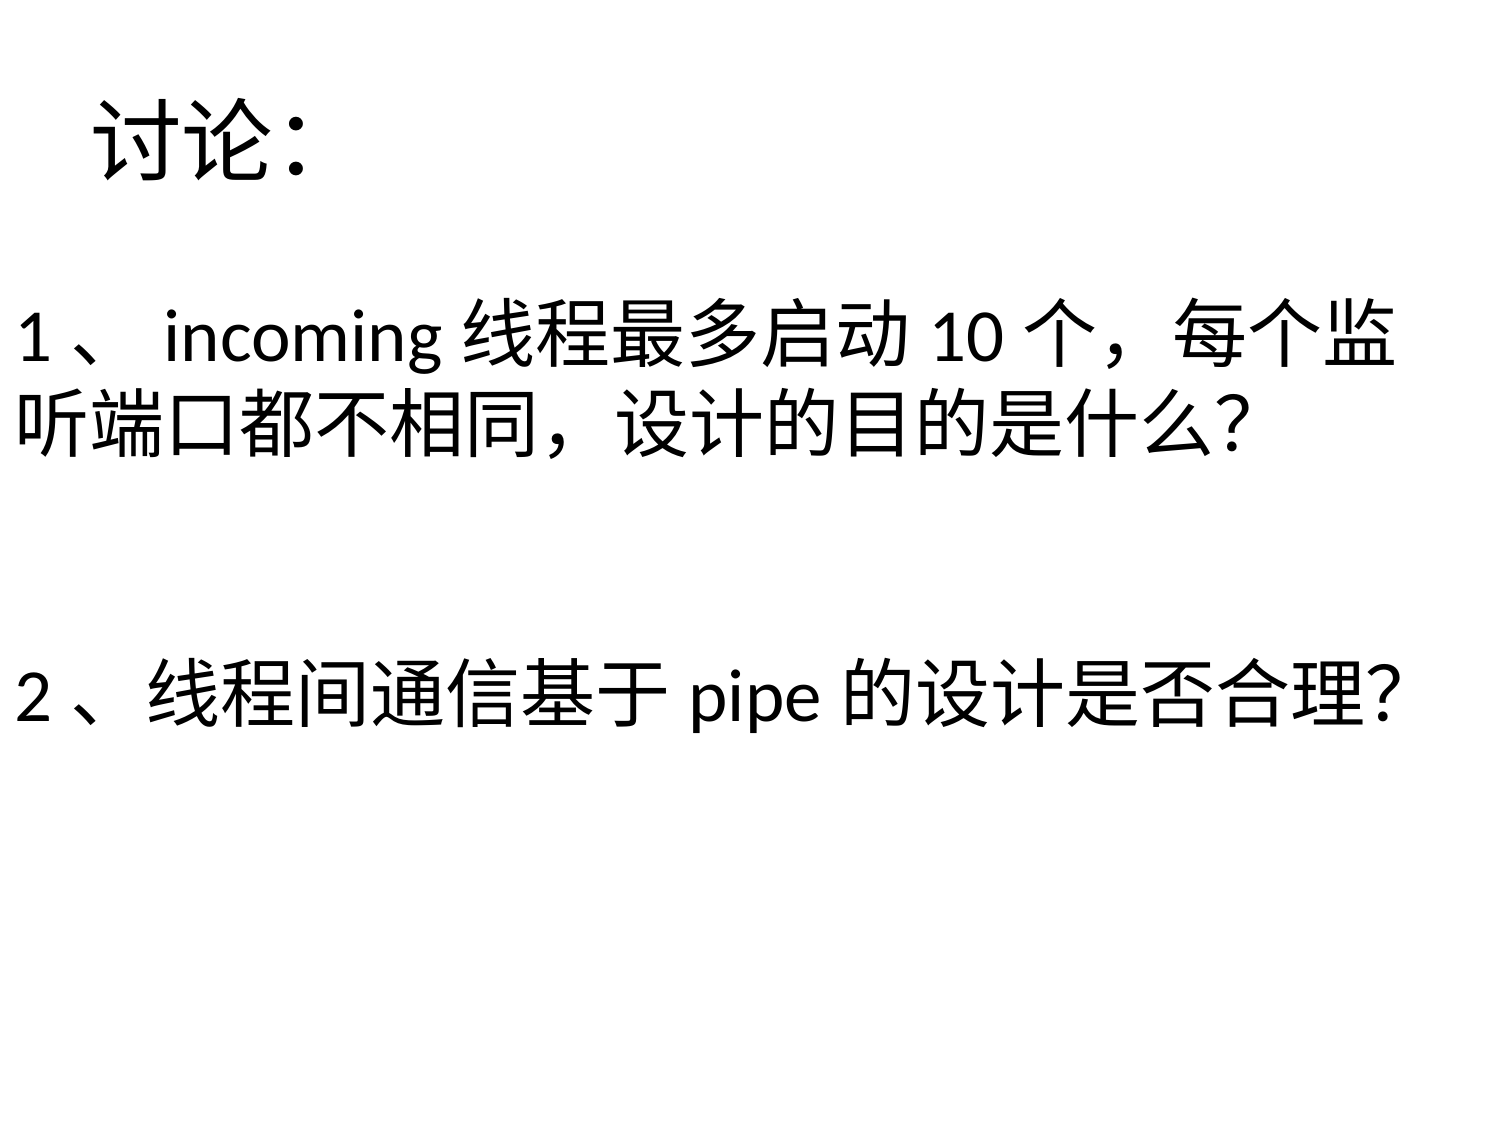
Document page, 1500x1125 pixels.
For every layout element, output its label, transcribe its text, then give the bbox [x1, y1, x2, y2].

text_box 1、incoming线程最多启动10个，每个监听端口都不相同，设计的目的是什么？ 2、线程间通信基于pipe的设计是否合理？ [0, 278, 1459, 744]
title 讨论： [75, 45, 1425, 233]
